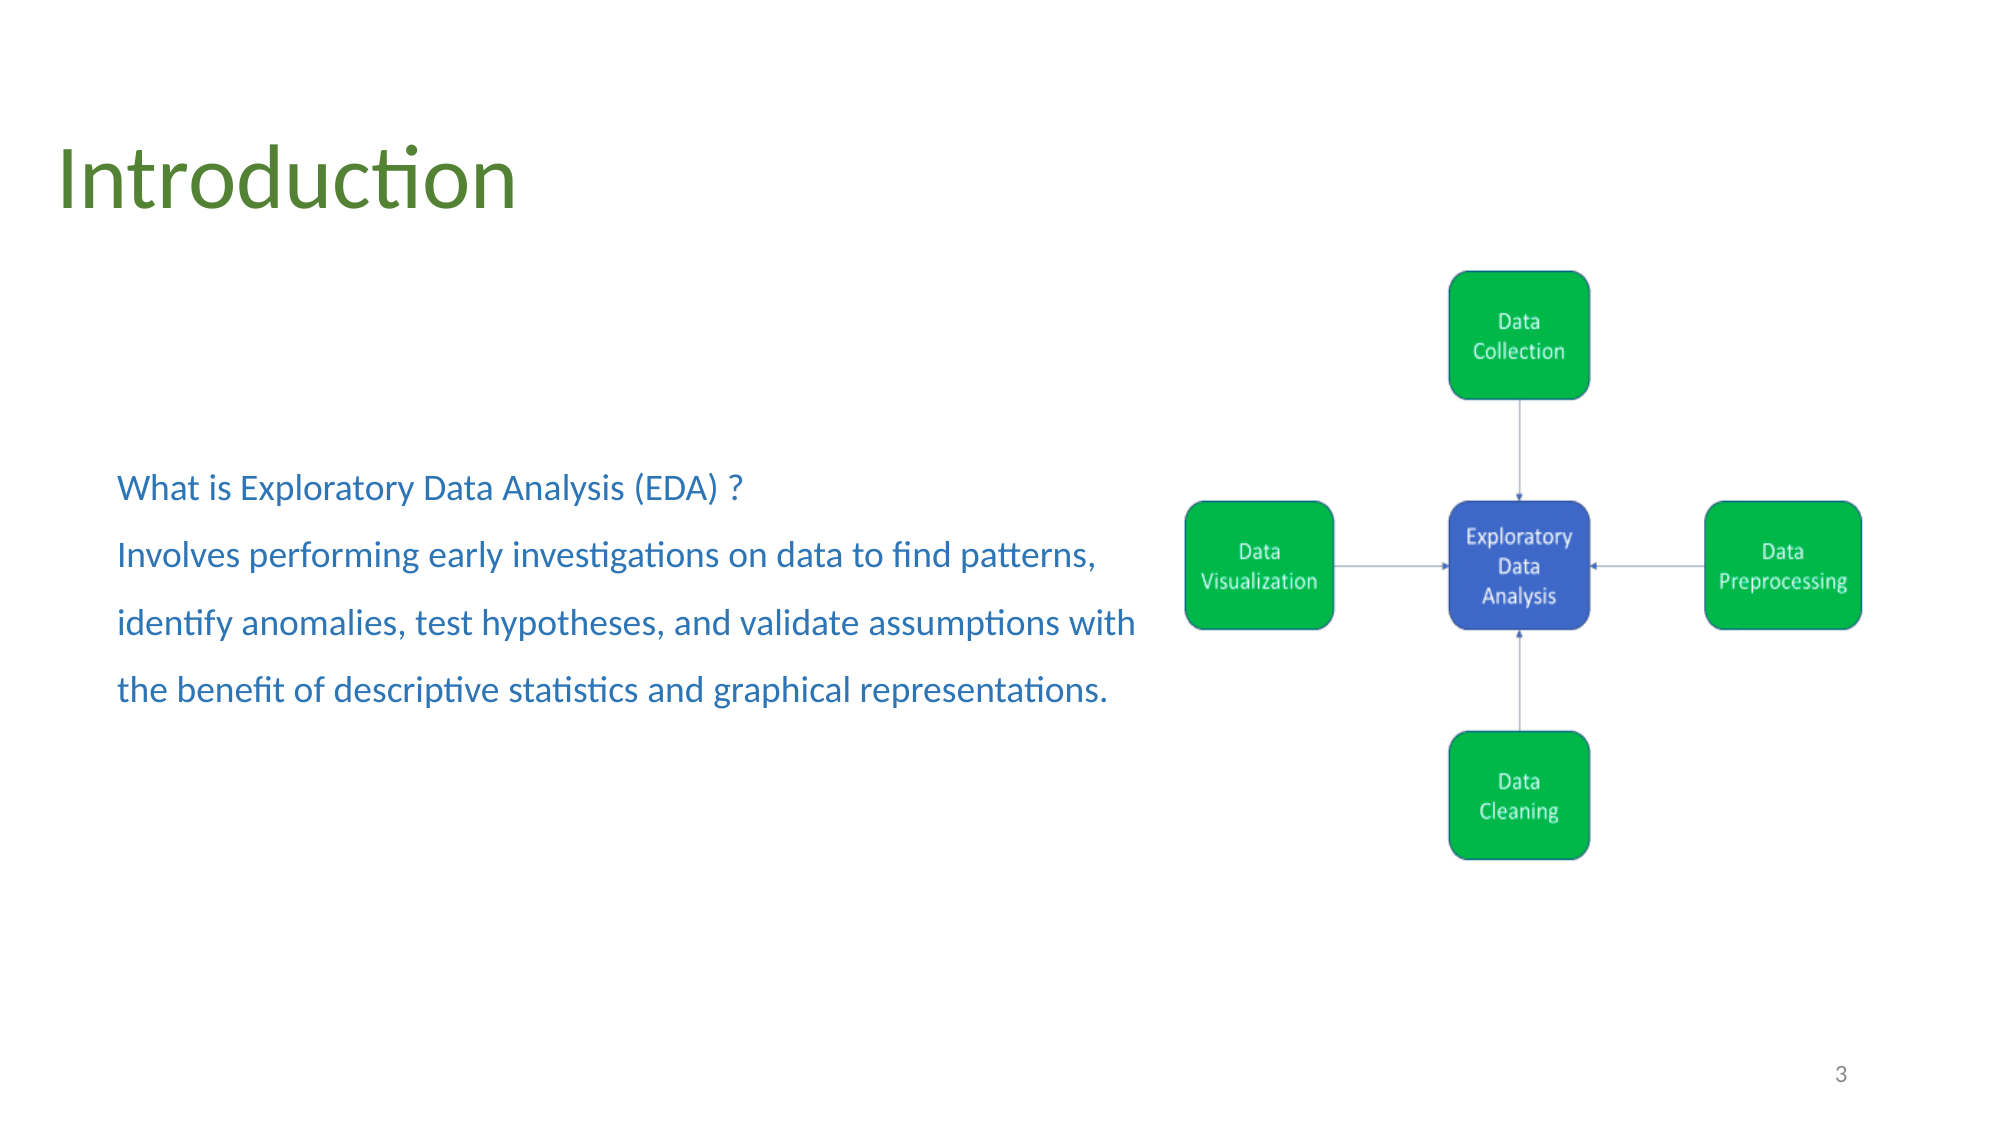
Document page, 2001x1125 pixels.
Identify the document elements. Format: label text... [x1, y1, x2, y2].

text_box What is Exploratory Data Analysis (EDA) ? Involves performing early investigations on data to find patterns, identify anomalies, test hypotheses, and validate assumptions with the benefit of descriptive statistics and graphical representations. [102, 432, 1093, 763]
picture [1093, 252, 1970, 873]
title Introduction [41, 96, 1959, 261]
slide_number 3 [1412, 1042, 1863, 1103]
